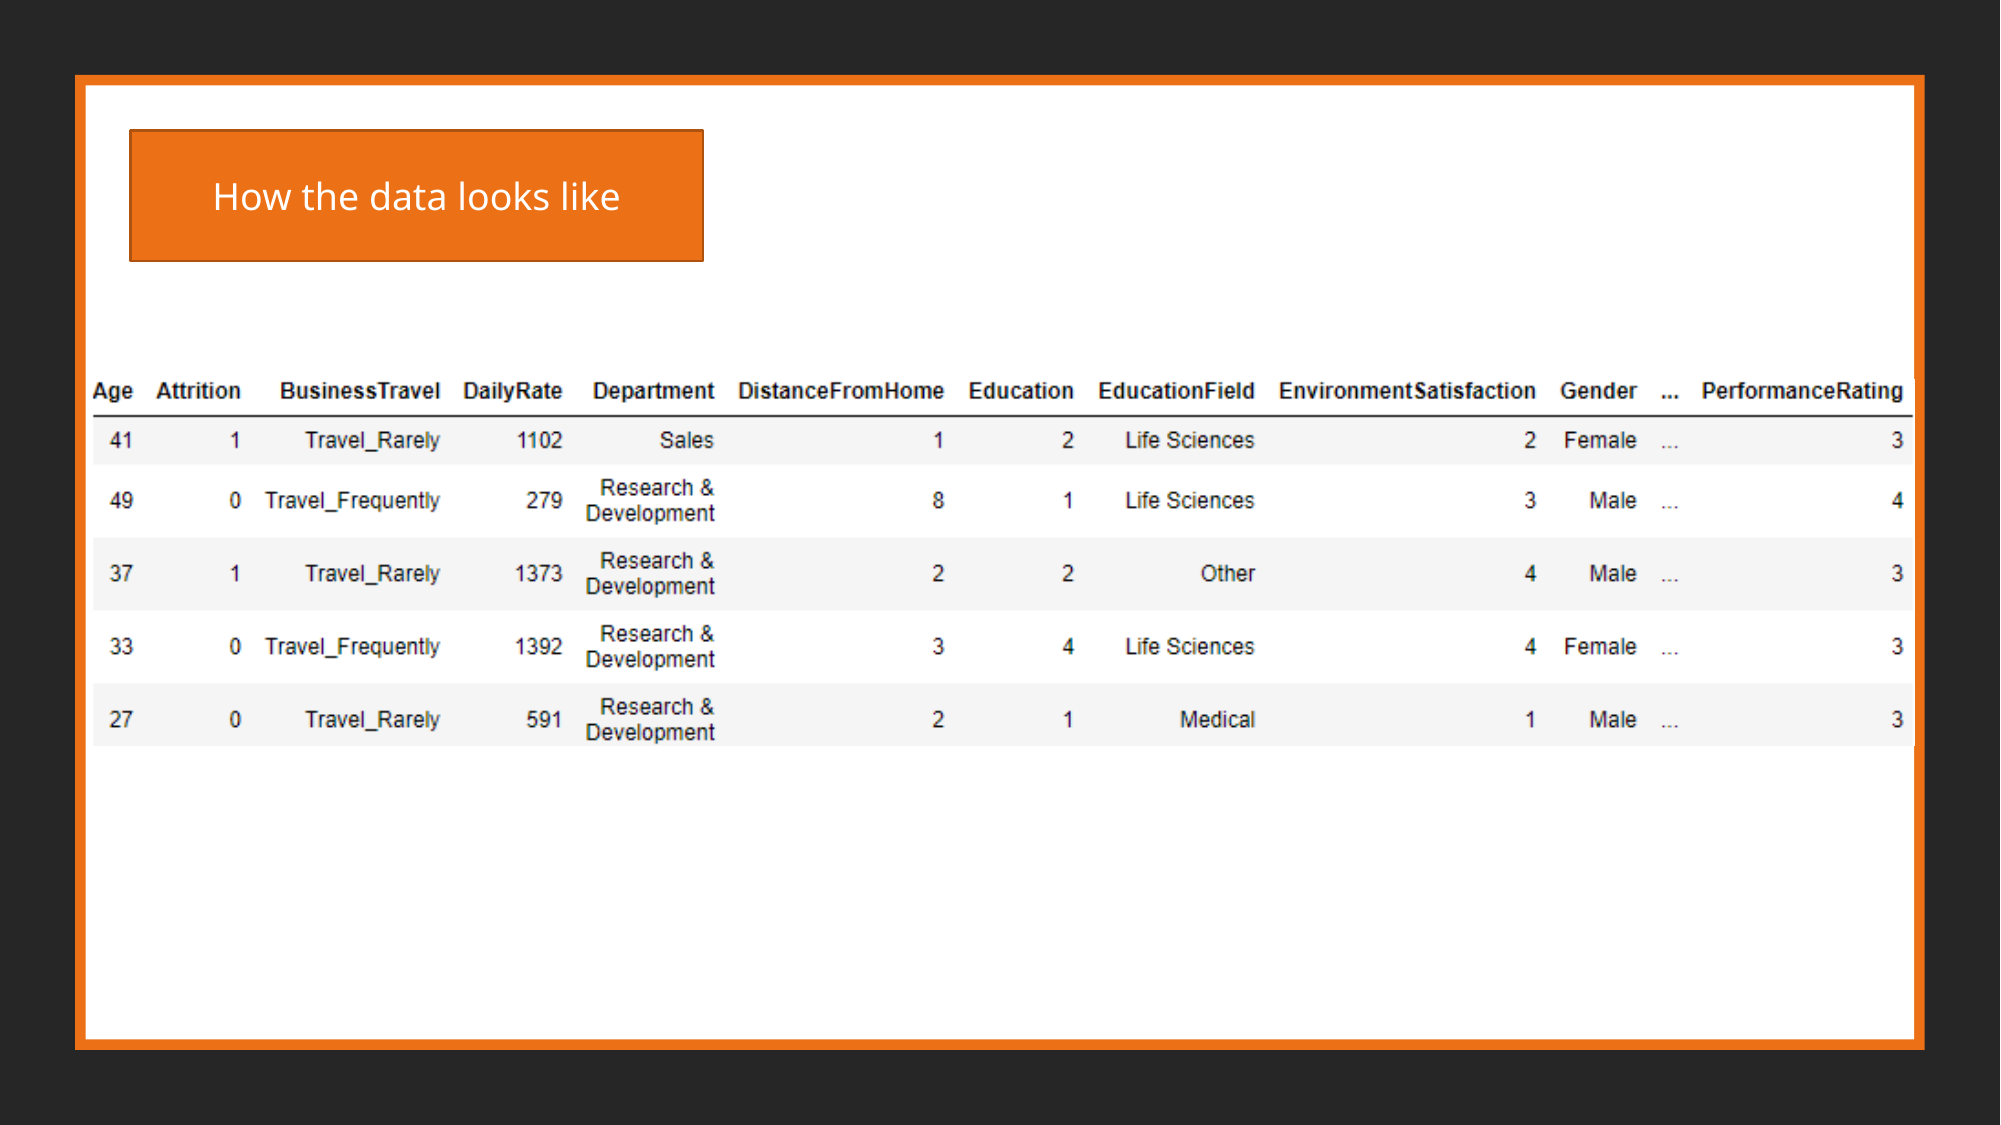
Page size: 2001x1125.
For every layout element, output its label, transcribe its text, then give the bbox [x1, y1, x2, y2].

text_box [74, 74, 1926, 1051]
text_box [0, 0, 2000, 1125]
picture [90, 378, 1915, 747]
text_box How the data looks like [129, 129, 704, 262]
text_box [84, 84, 1916, 1041]
